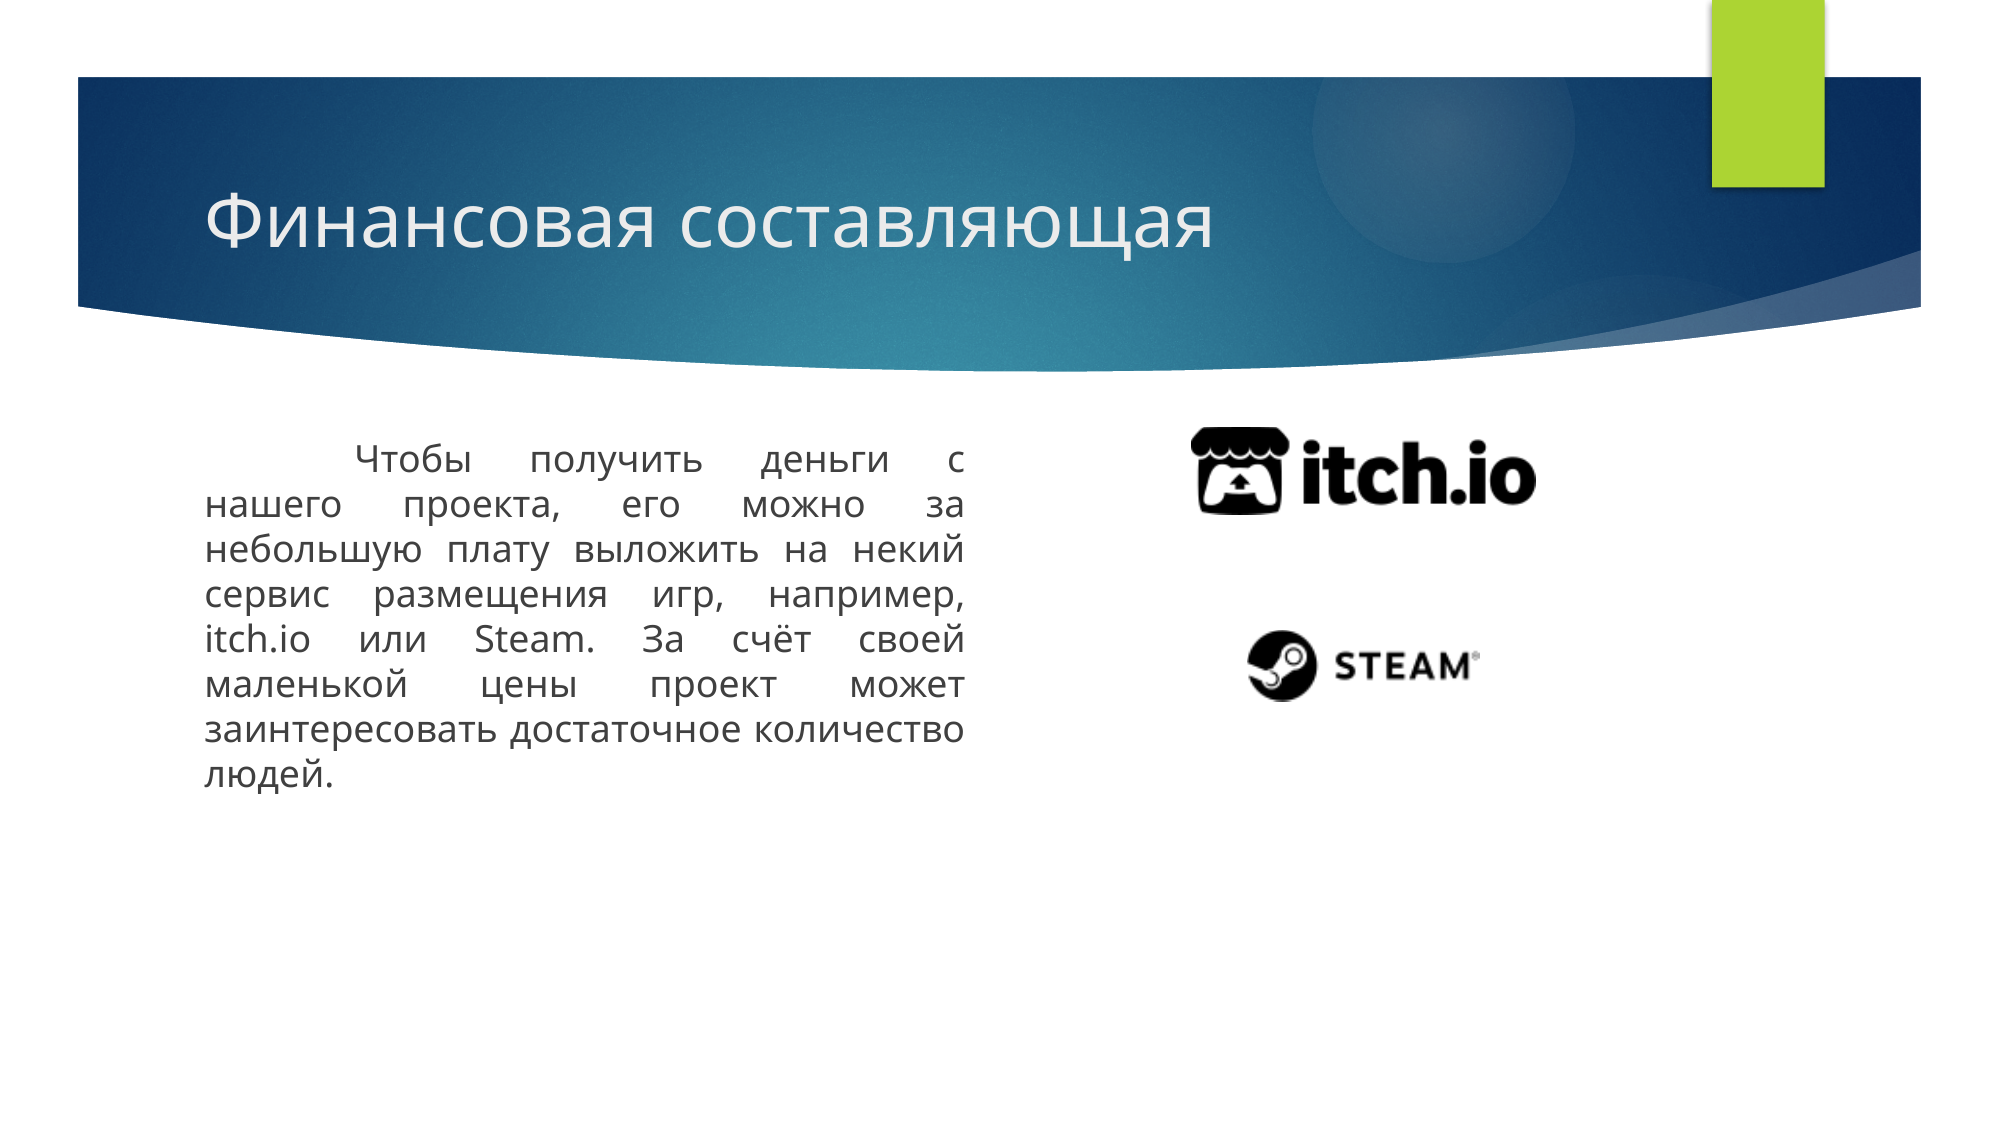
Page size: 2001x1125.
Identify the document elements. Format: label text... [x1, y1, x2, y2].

title Финансовая составляющая [189, 159, 1627, 276]
picture [1191, 426, 1536, 515]
picture [1246, 629, 1480, 703]
list Чтобы получить деньги с нашего проекта, его можно за небольшую плату выложить на некий сервис размещения игр, например, itch.io или Steam. За счёт своей маленькой цены проект может заинтересовать достаточное количество людей. [189, 427, 981, 988]
